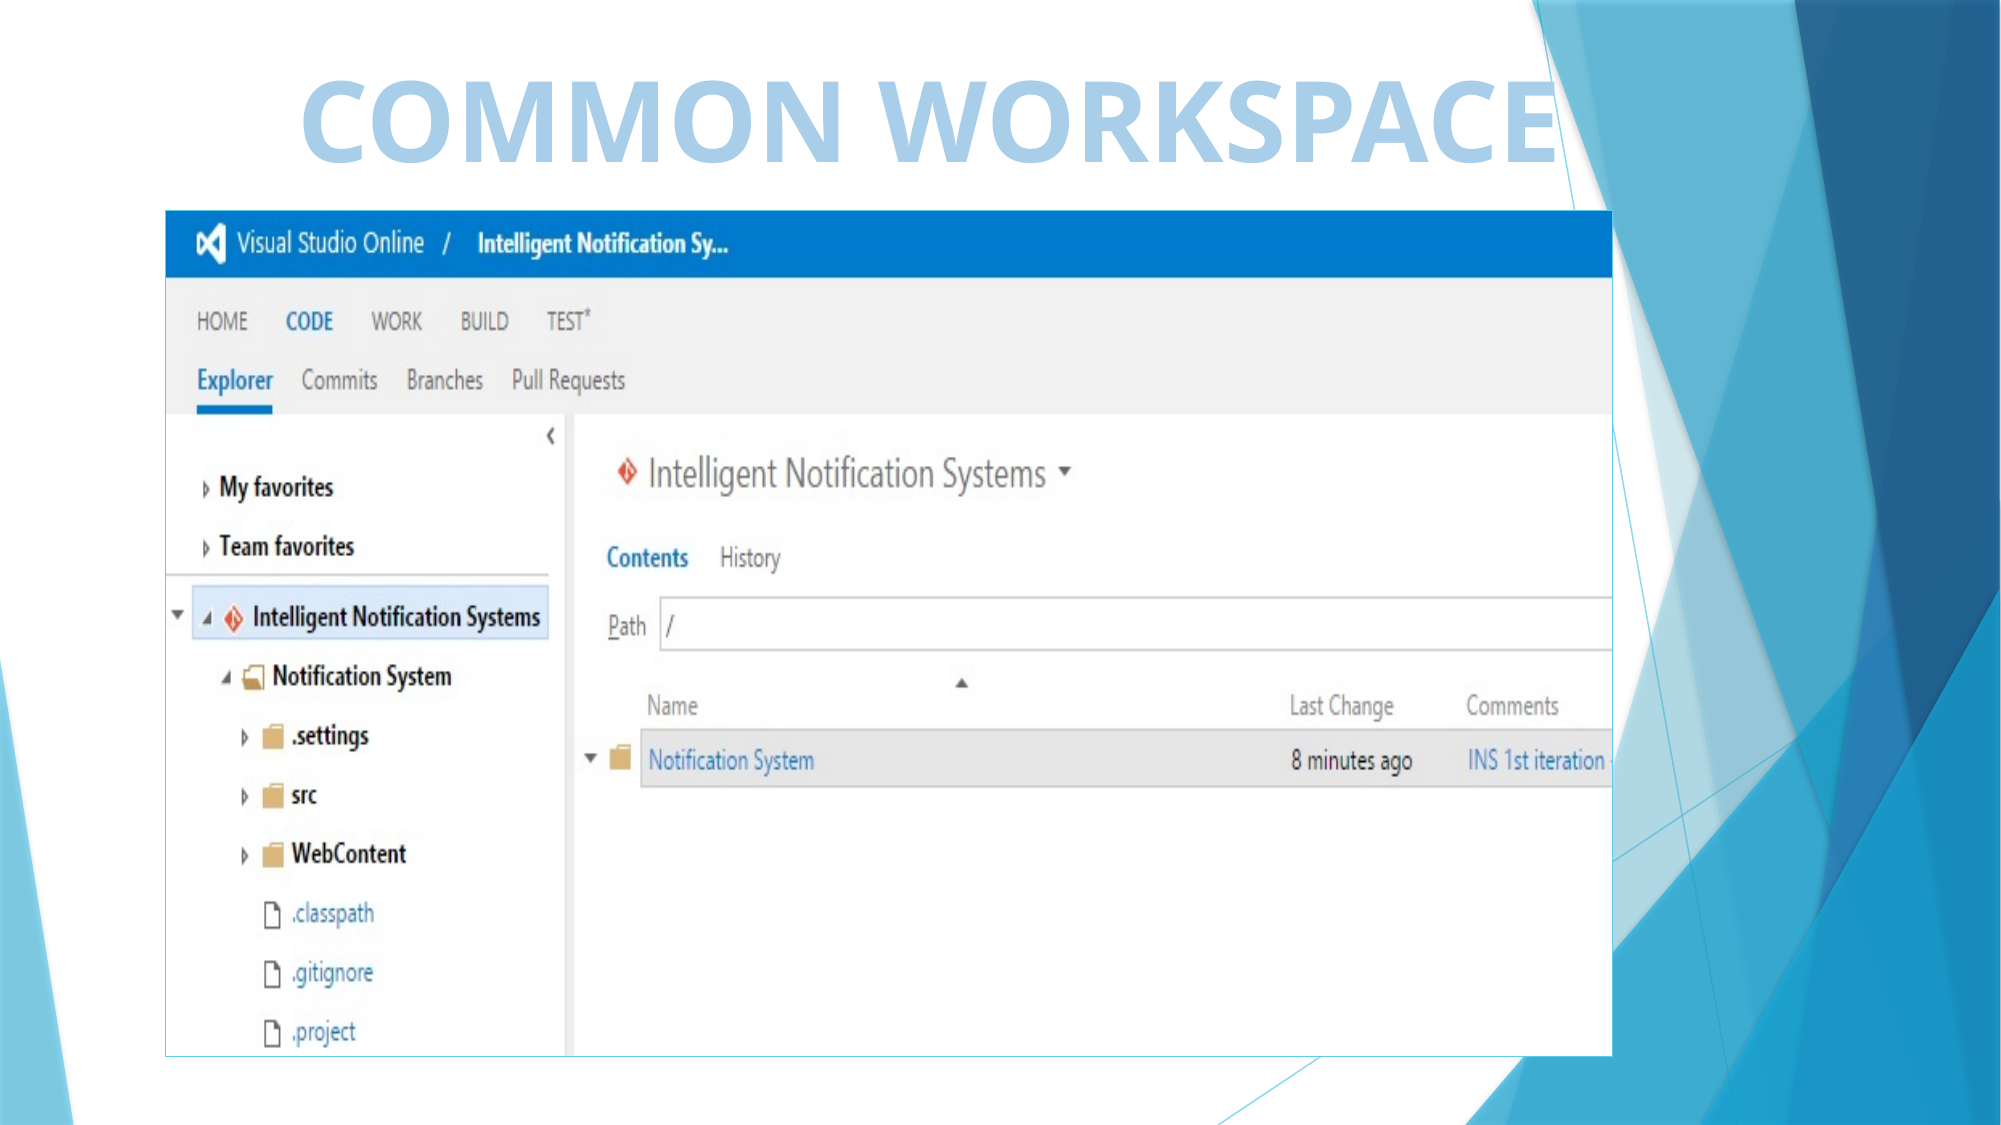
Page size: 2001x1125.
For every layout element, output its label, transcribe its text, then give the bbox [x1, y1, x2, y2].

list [165, 209, 1613, 1057]
text_box COMMON WORKSPACE [282, 42, 1577, 193]
